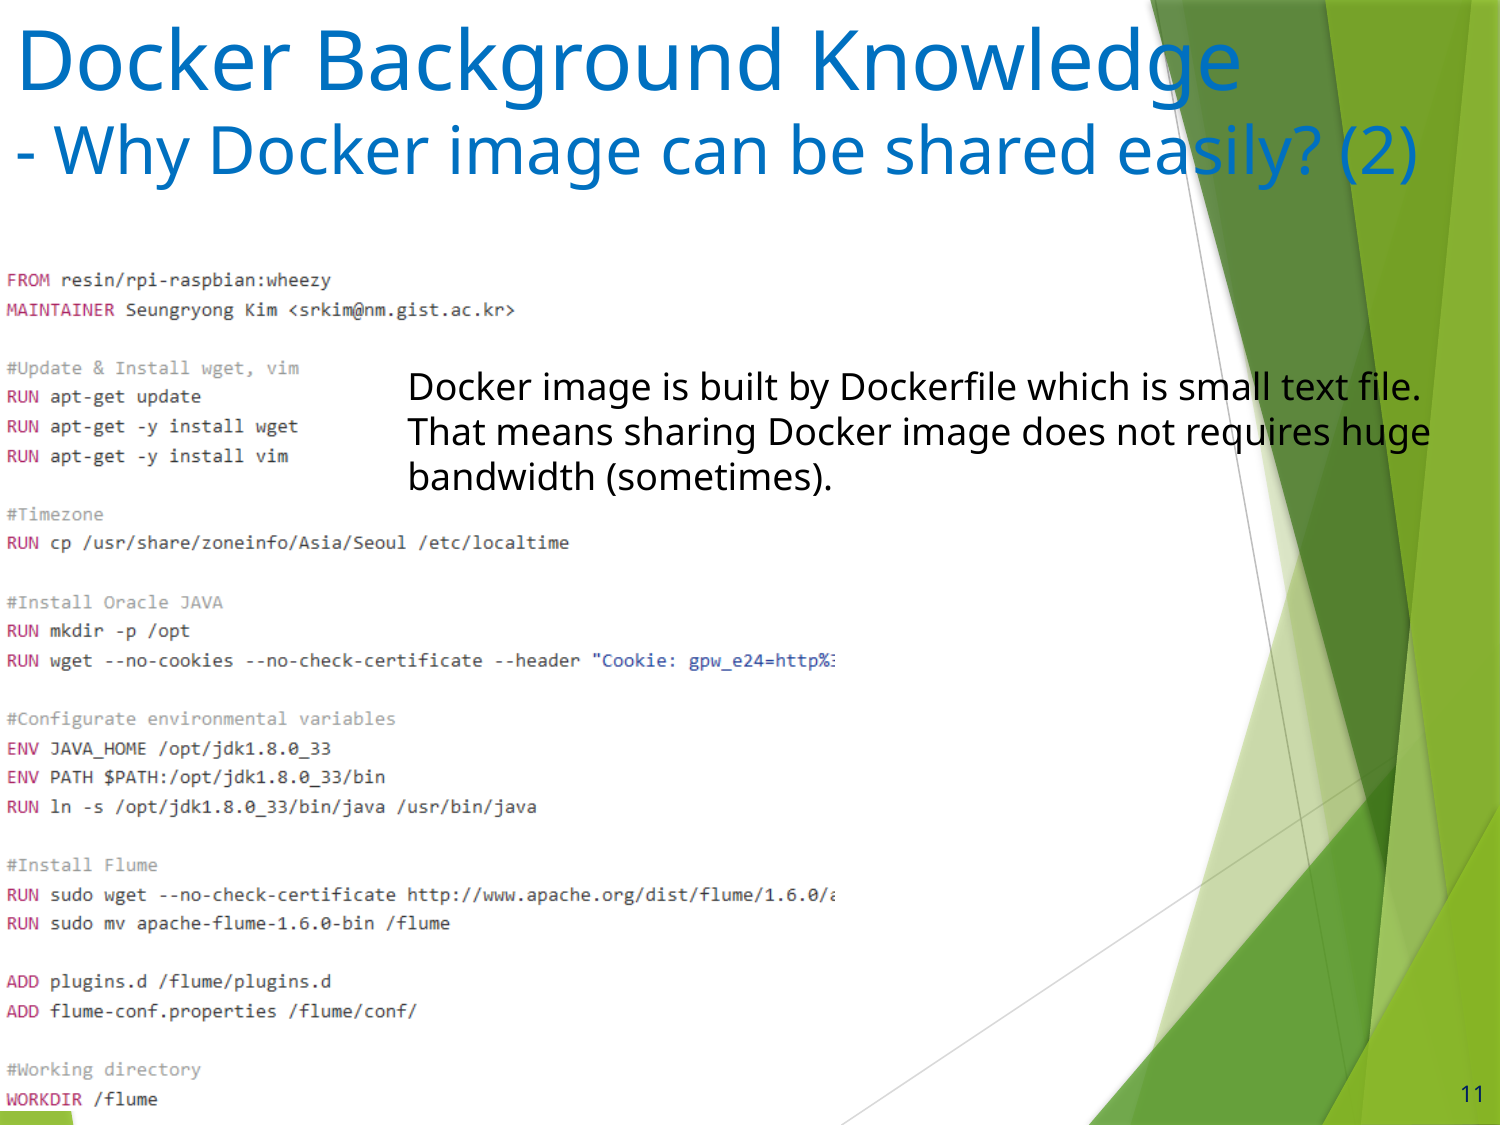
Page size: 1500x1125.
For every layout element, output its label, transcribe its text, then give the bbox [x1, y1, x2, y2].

picture [0, 265, 836, 1111]
text_box Docker Background Knowledge - Why Docker image can be shared easily? (2) [0, 0, 1500, 237]
slide_number 11 [1417, 1065, 1500, 1125]
text_box Docker image is built by Dockerfile which is small text file. That means sharing Docker image does not requires huge bandwidth (sometimes). [839, 355, 1478, 506]
